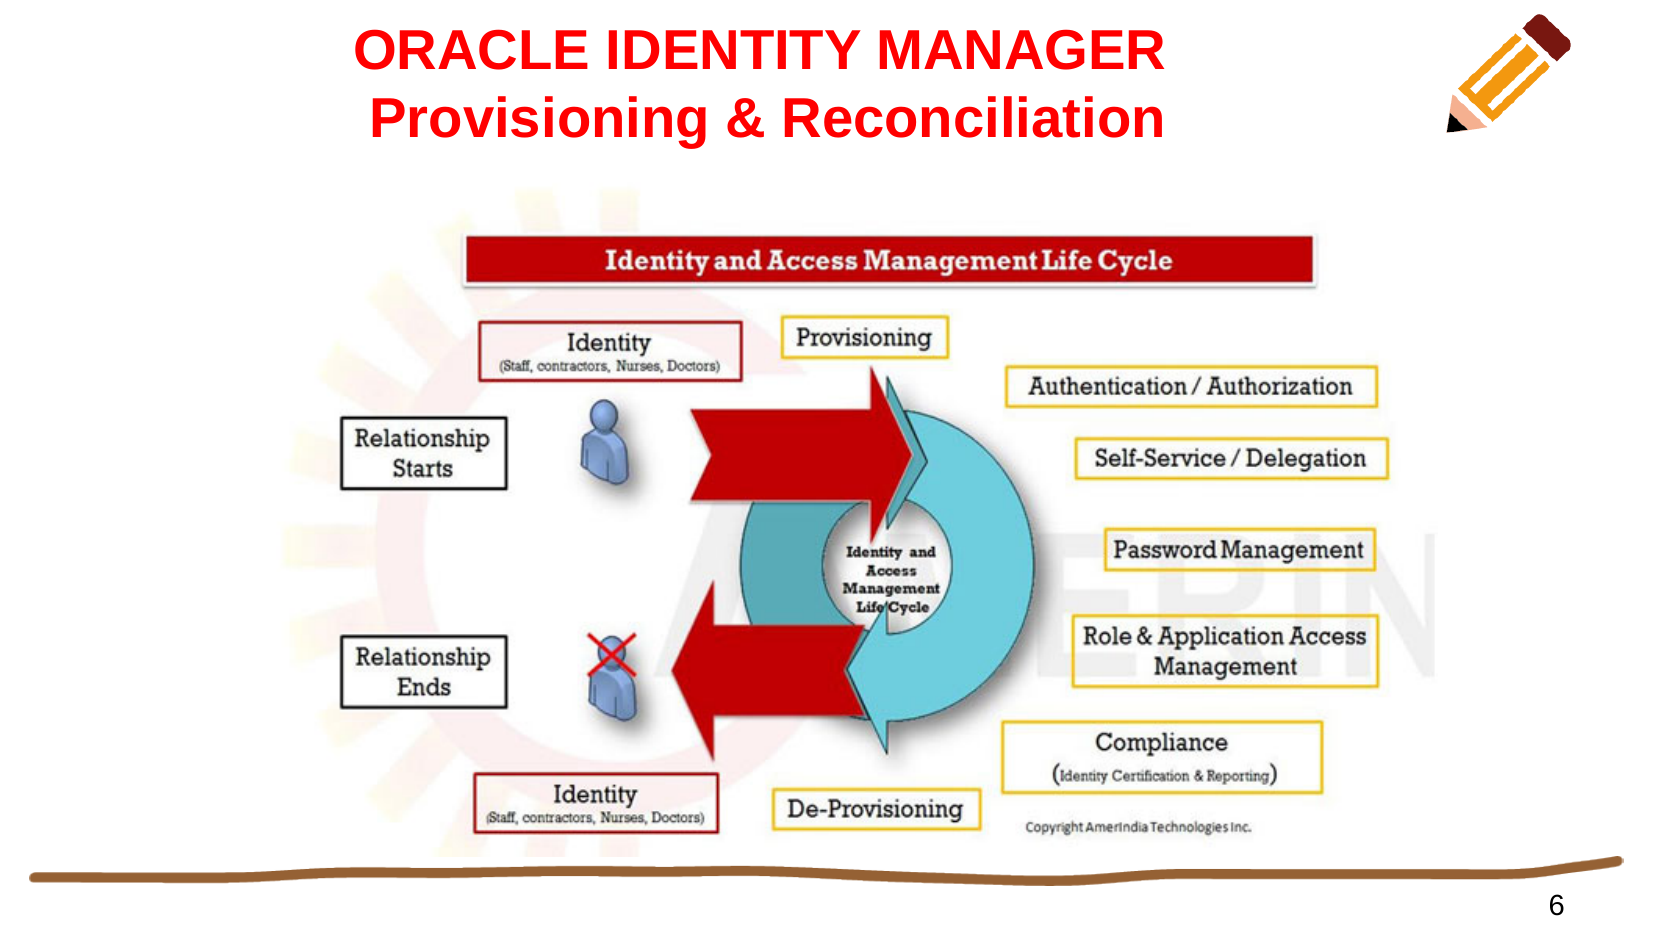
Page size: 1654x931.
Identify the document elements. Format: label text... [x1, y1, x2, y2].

picture [29, 171, 1624, 886]
slide_number 6 [1181, 885, 1565, 930]
picture [1446, 14, 1571, 133]
title ORACLE IDENTITY MANAGER Provisioning & Reconciliation [88, 18, 1447, 145]
